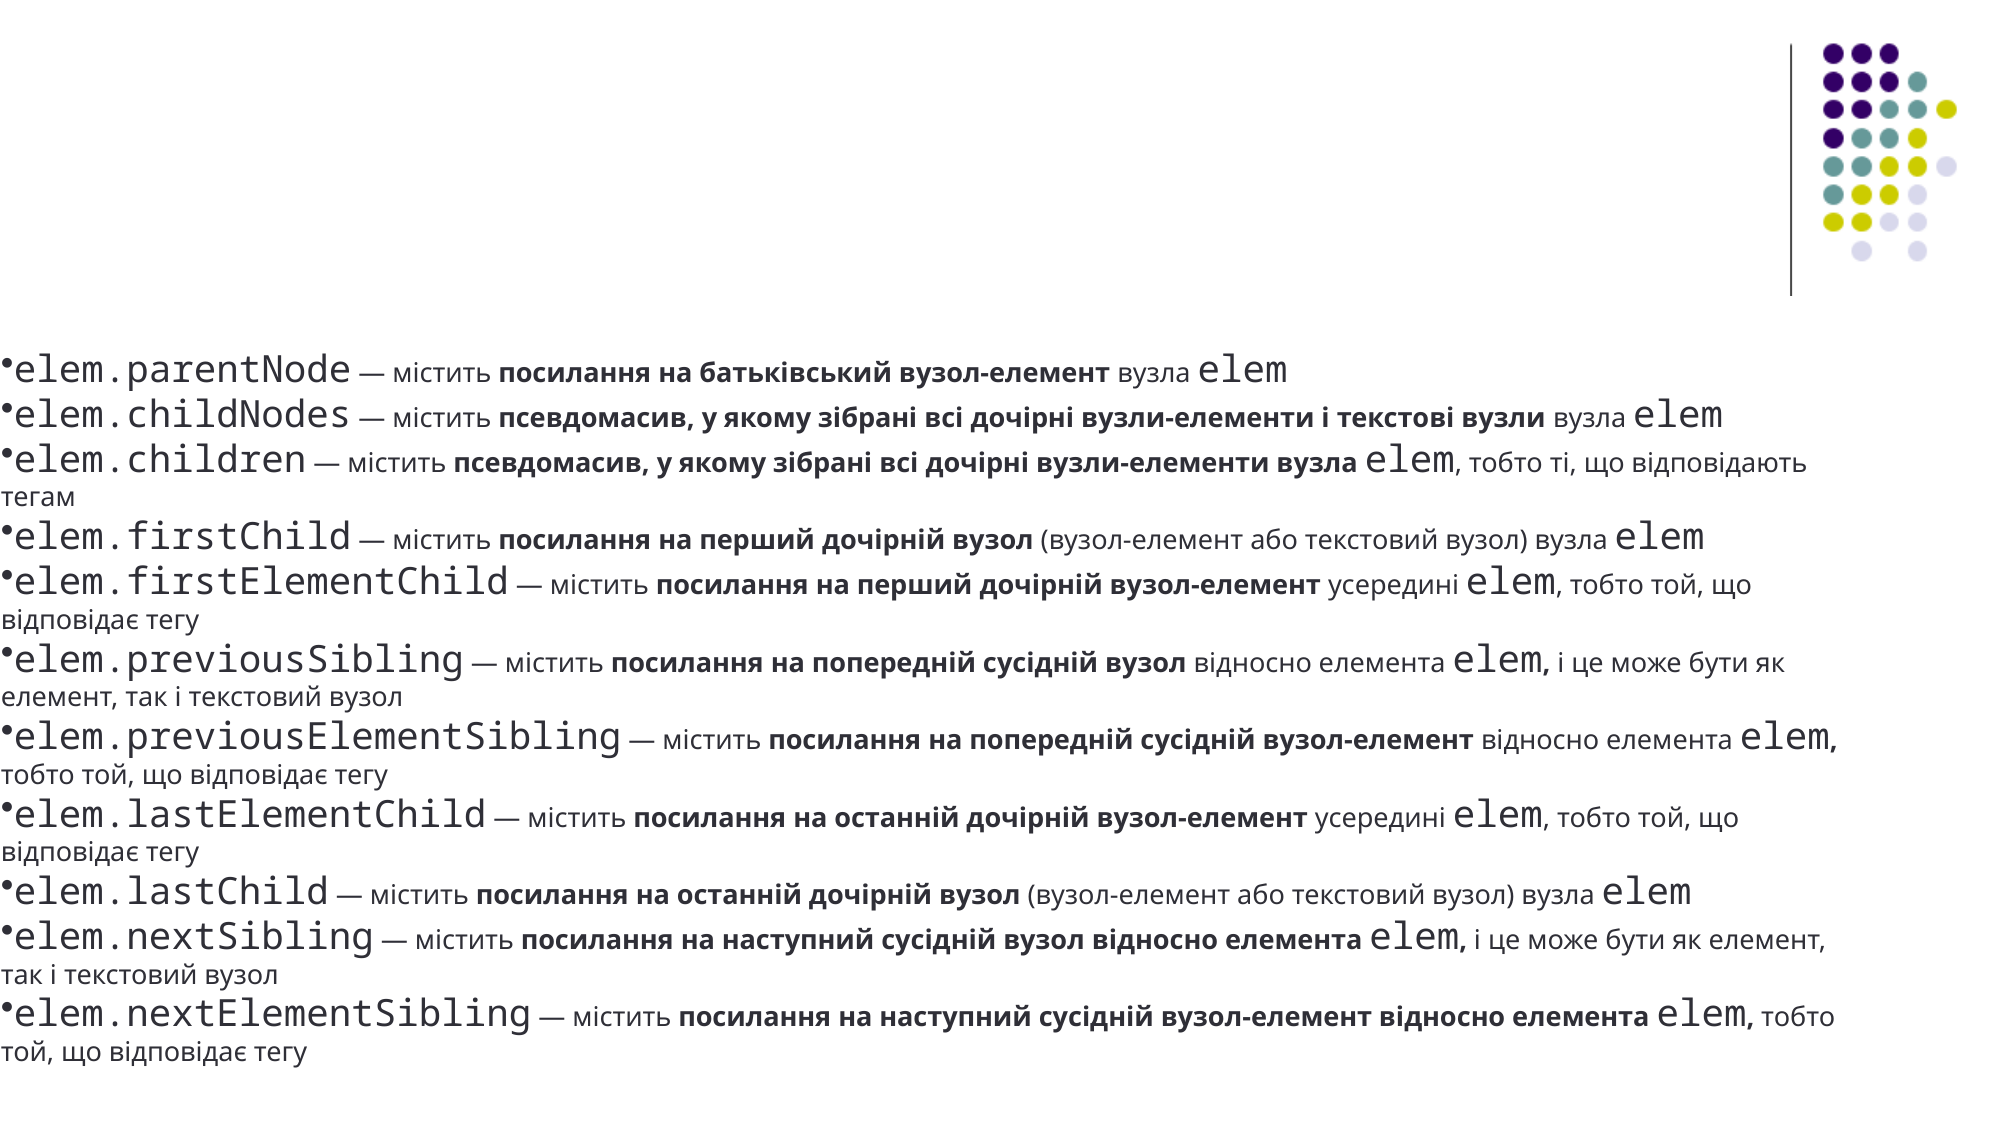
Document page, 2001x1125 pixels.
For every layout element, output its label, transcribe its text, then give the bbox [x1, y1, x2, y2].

picture [1767, 25, 1968, 296]
text_box elem.parentNode — містить посилання на батьківський вузол-елемент вузла elem elem.childNodes — містить псевдомасив, у якому зібрані всі дочірні вузли-елементи і текстові вузли вузла elem elem.children — містить псевдомасив, у якому зібрані всі дочірні вузли-елементи вузла elem, тобто ті, що відповідають тегам elem.firstChild — містить посилання на перший дочірній вузол (вузол-елемент або текстовий вузол) вузла elem elem.firstElementChild — містить посилання на перший дочірній вузол-елемент усередині elem, тобто той, що відповідає тегу elem.previousSibling — містить посилання на попередній сусідній вузол відносно елемента elem, і це може бути як елемент, так і текстовий вузол elem.previousElementSibling — містить посилання на попередній сусідній вузол-елемент відносно елемента elem, тобто той, що відповідає тегу elem.lastElementChild — містить посилання на останній дочірній вузол-елемент усередині elem, тобто той, що відповідає тегу elem.lastChild — містить посилання на останній дочірній вузол (вузол-елемент або текстовий вузол) вузла elem elem.nextSibling — містить посилання на наступний сусідній вузол відносно елемента elem, і це може бути як елемент, так і текстовий вузол elem.nextElementSibling — містить посилання на наступний сусідній вузол-елемент відносно елемента elem, тобто той, що відповідає тегу [0, 299, 1862, 1112]
